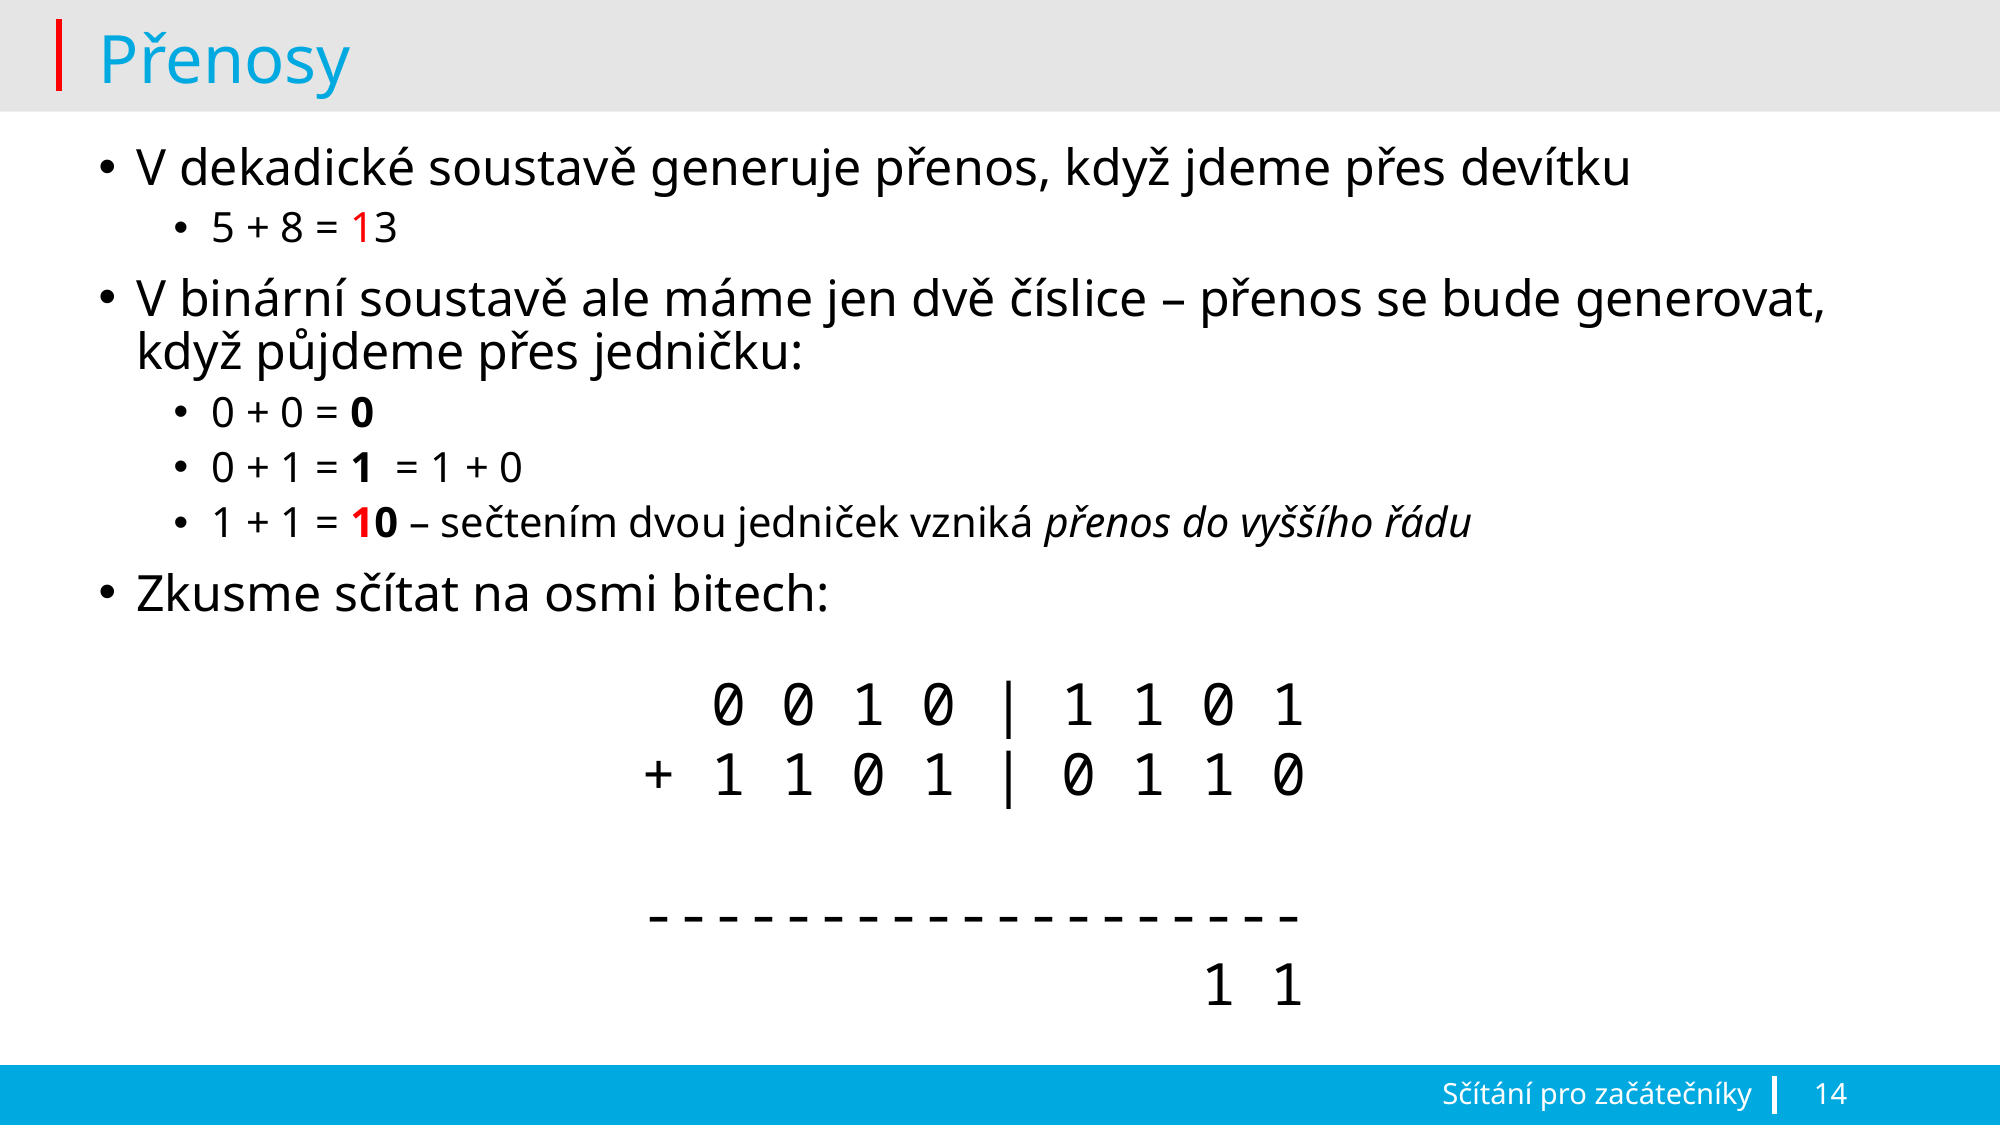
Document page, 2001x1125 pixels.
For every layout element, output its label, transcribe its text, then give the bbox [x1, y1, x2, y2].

title Přenosy [83, 11, 2000, 112]
slide_number 14 [1787, 1076, 1863, 1114]
footer Sčítání pro začátečníky [137, 1076, 1768, 1114]
list V dekadické soustavě generuje přenos, když jdeme přes devítku 5 + 8 = 13 V binární soustavě ale máme jen dvě číslice – přenos se bude generovat, když půjdeme přes jedničku: 0 + 0 = 0 0 + 1 = 1 = 1 + 0 1 + 1 = 10 – sečtením dvou jedniček vzniká přenos do vyššího řádu Zkusme sčítat na osmi bitech: [83, 135, 1911, 1046]
text_box 0 0 1 0 | 1 1 0 1 + 1 1 0 1 | 0 1 1 0 ------------------- 1 1 [626, 660, 1374, 1025]
